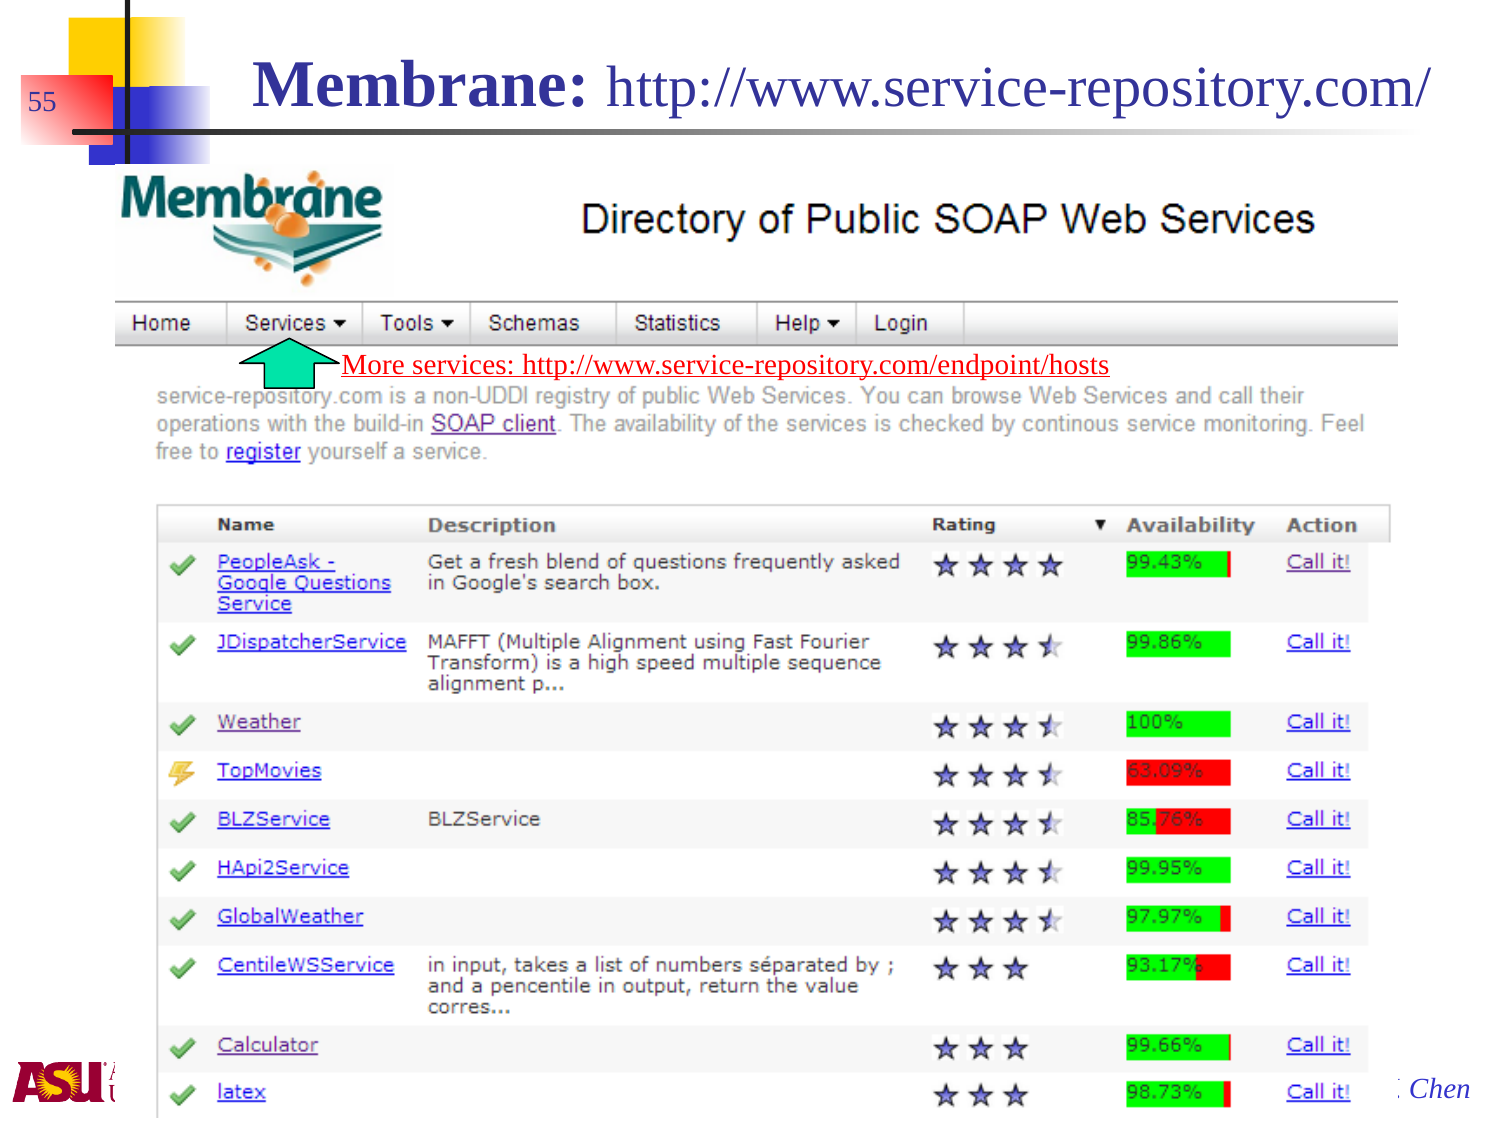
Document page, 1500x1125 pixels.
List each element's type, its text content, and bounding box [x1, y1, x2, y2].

slide_number 55 [12, 49, 132, 126]
title Membrane: http://www.service-repository.com/ [237, 24, 1488, 128]
picture [12, 163, 1398, 1119]
